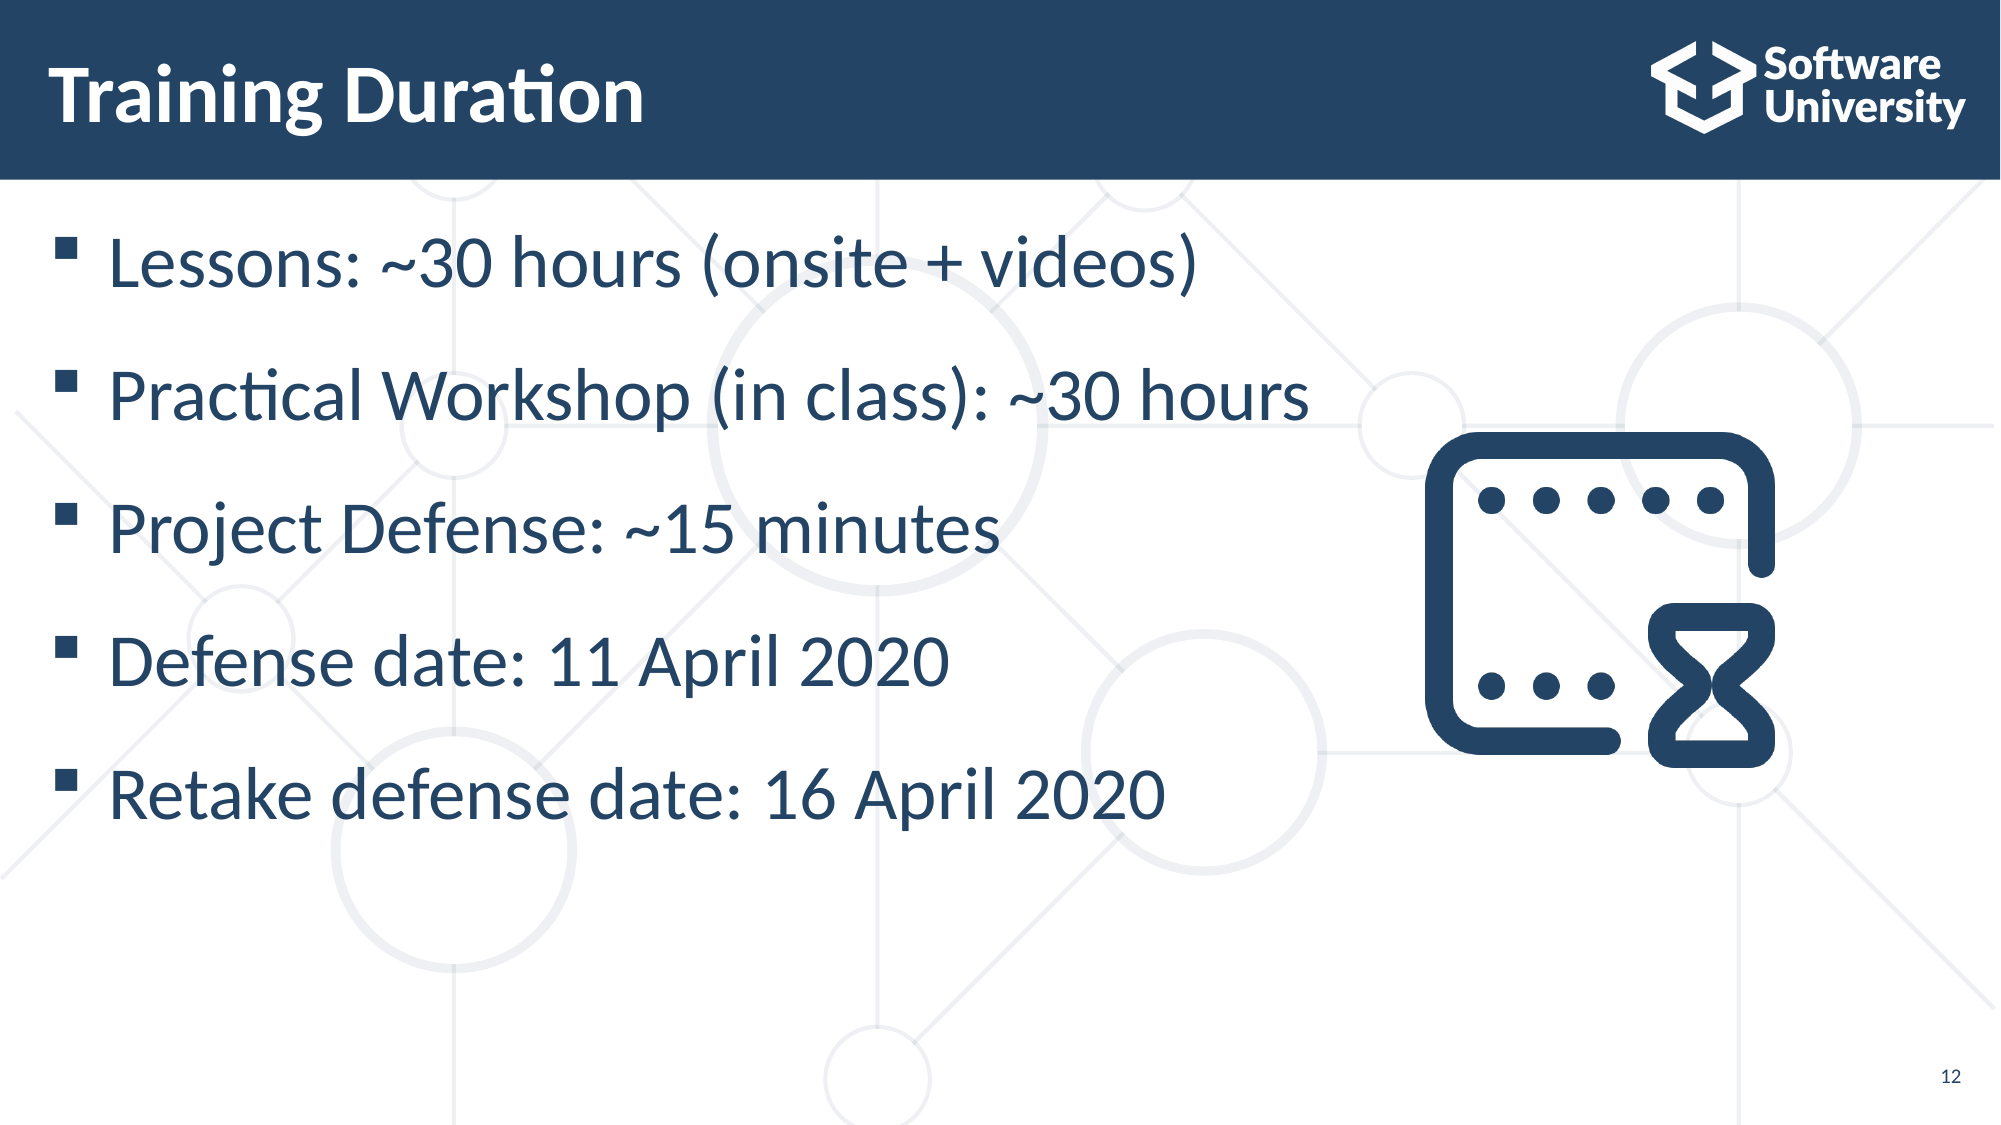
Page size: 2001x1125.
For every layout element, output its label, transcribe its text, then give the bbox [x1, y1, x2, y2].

title Training Duration [31, 16, 1625, 162]
picture [1424, 424, 1776, 776]
list Lessons: ~30 hours (onsite + videos) Practical Workshop (in class): ~30 hours Project Defense: ~15 minutes Defense date: 11 April 2020 Retake defense date: 16 April 2020 [31, 188, 1968, 932]
picture [1651, 41, 1966, 134]
slide_number 12 [1896, 1049, 1968, 1101]
